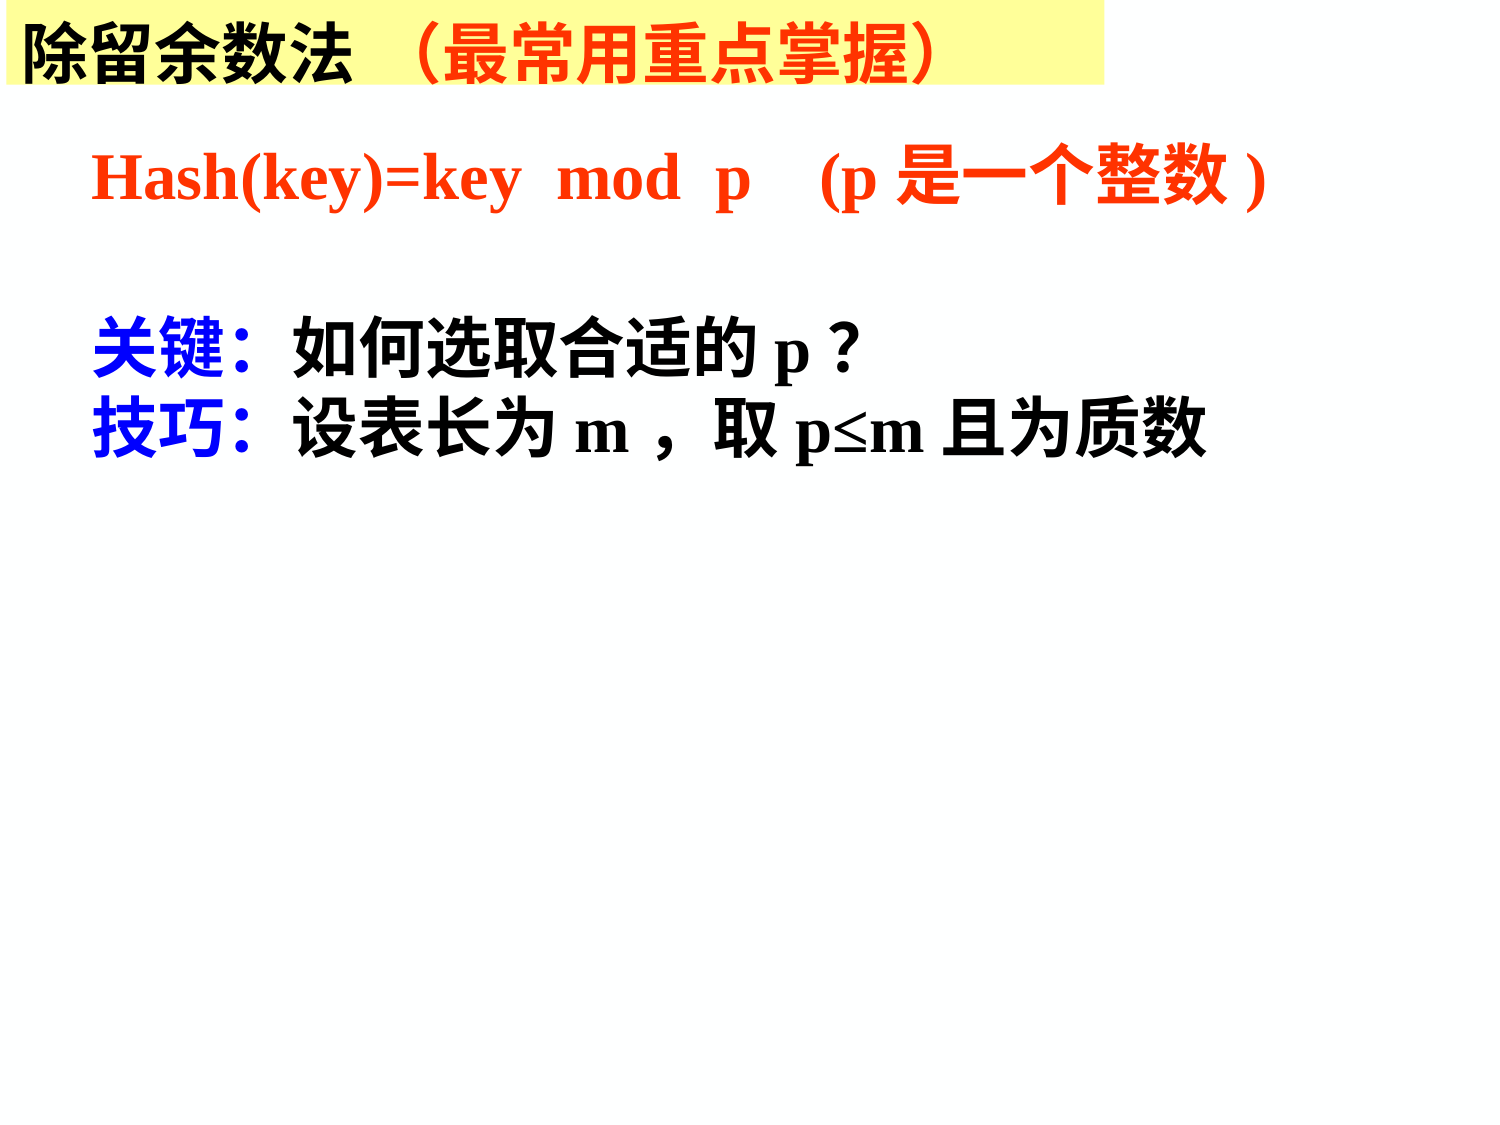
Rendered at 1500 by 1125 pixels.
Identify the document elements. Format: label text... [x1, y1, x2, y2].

text_box Hash(key)=key mod p (p是一个整数) 关键：如何选取合适的p？ 技巧：设表长为m，取p≤m且为质数 [76, 125, 1436, 554]
text_box 除留余数法 （最常用重点掌握） [6, 0, 1105, 85]
